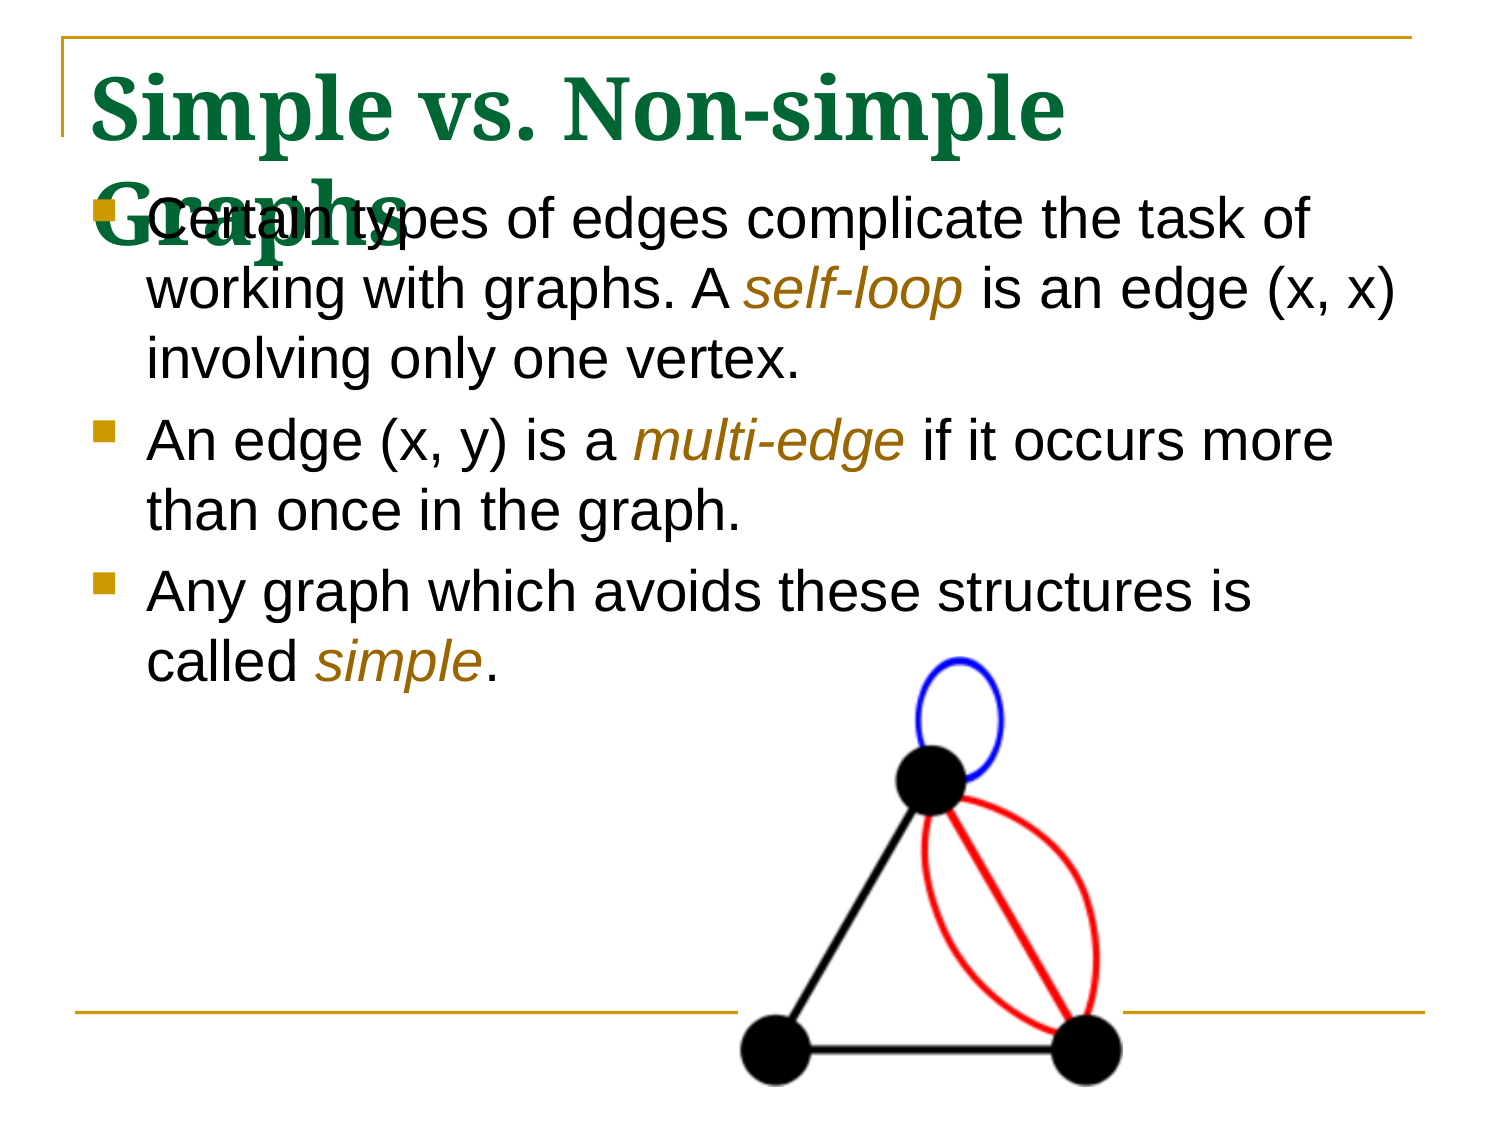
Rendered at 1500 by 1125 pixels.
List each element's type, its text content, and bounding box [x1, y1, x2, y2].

list Certain types of edges complicate the task of working with graphs. A self-loop is an edge (x, x) involving only one vertex. An edge (x, y) is a multi-edge if it occurs more than once in the graph. Any graph which avoids these structures is called simple. [74, 172, 1426, 1006]
title Simple vs. Non-simple Graphs [74, 45, 1426, 172]
picture [738, 656, 1123, 1087]
